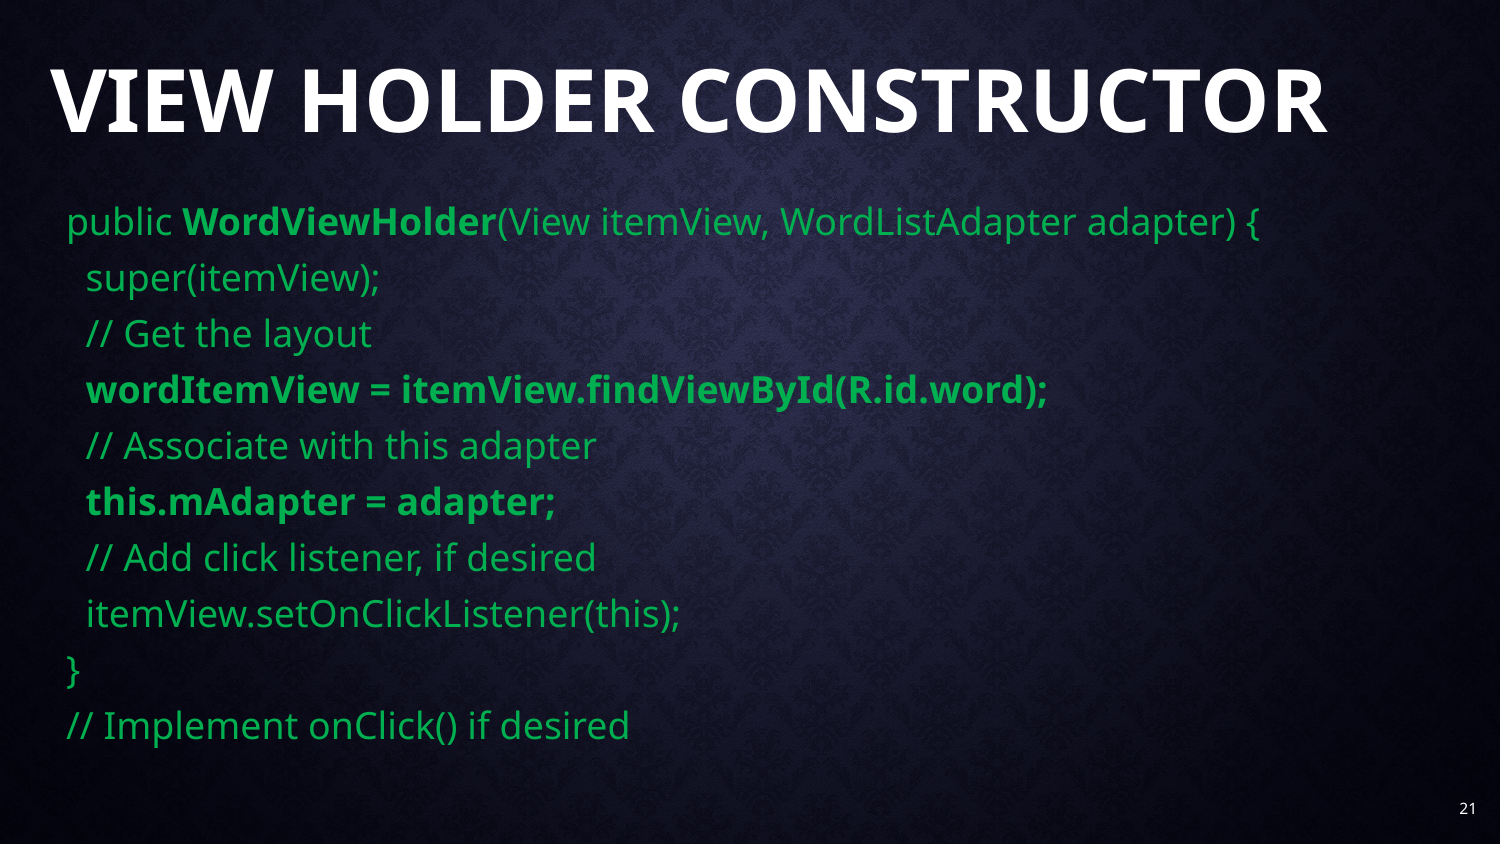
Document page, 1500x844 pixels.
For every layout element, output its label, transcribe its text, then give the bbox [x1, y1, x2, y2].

text_box public WordViewHolder(View itemView, WordListAdapter adapter) { super(itemView); // Get the layout wordItemView = itemView.findViewById(R.id.word); // Associate with this adapter this.mAdapter = adapter; // Add click listener, if desired itemView.setOnClickListener(this); } // Implement onClick() if desired [51, 176, 1449, 737]
title View holder constructor [35, 42, 1433, 137]
slide_number 21 [1402, 777, 1493, 842]
